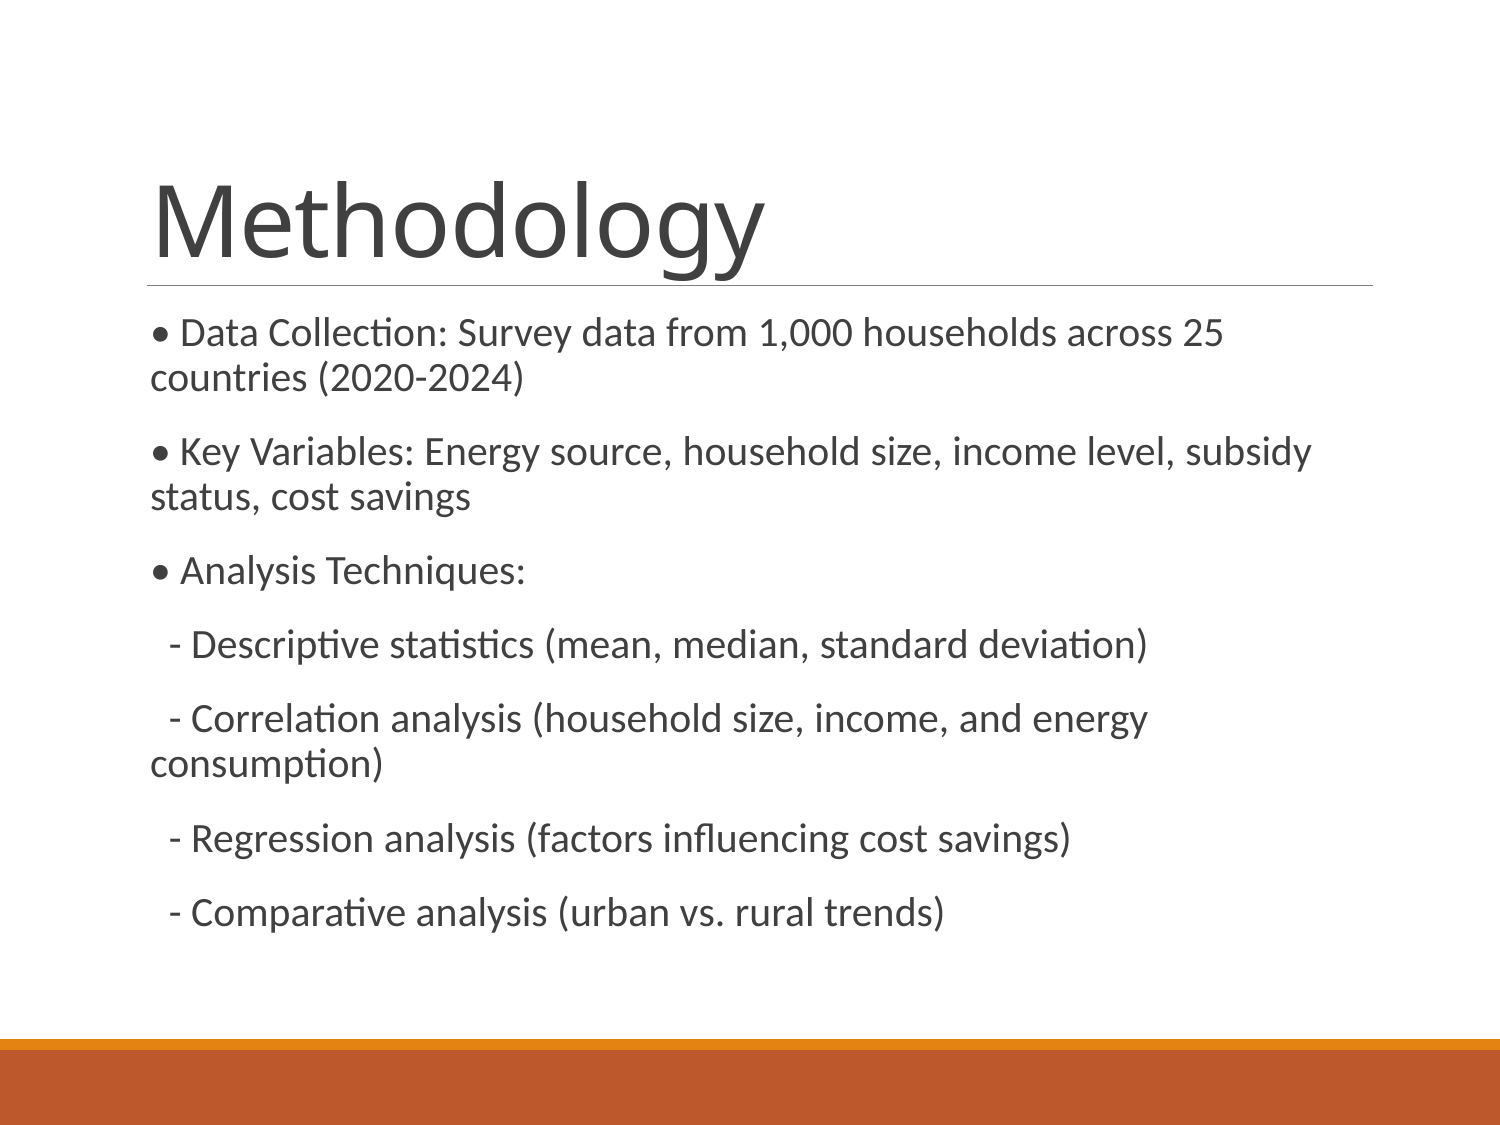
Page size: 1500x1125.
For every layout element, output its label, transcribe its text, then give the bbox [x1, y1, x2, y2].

list • Data Collection: Survey data from 1,000 households across 25 countries (2020-2024) • Key Variables: Energy source, household size, income level, subsidy status, cost savings • Analysis Techniques: - Descriptive statistics (mean, median, standard deviation) - Correlation analysis (household size, income, and energy consumption) - Regression analysis (factors influencing cost savings) - Comparative analysis (urban vs. rural trends) [135, 302, 1373, 963]
title Methodology [135, 47, 1373, 285]
